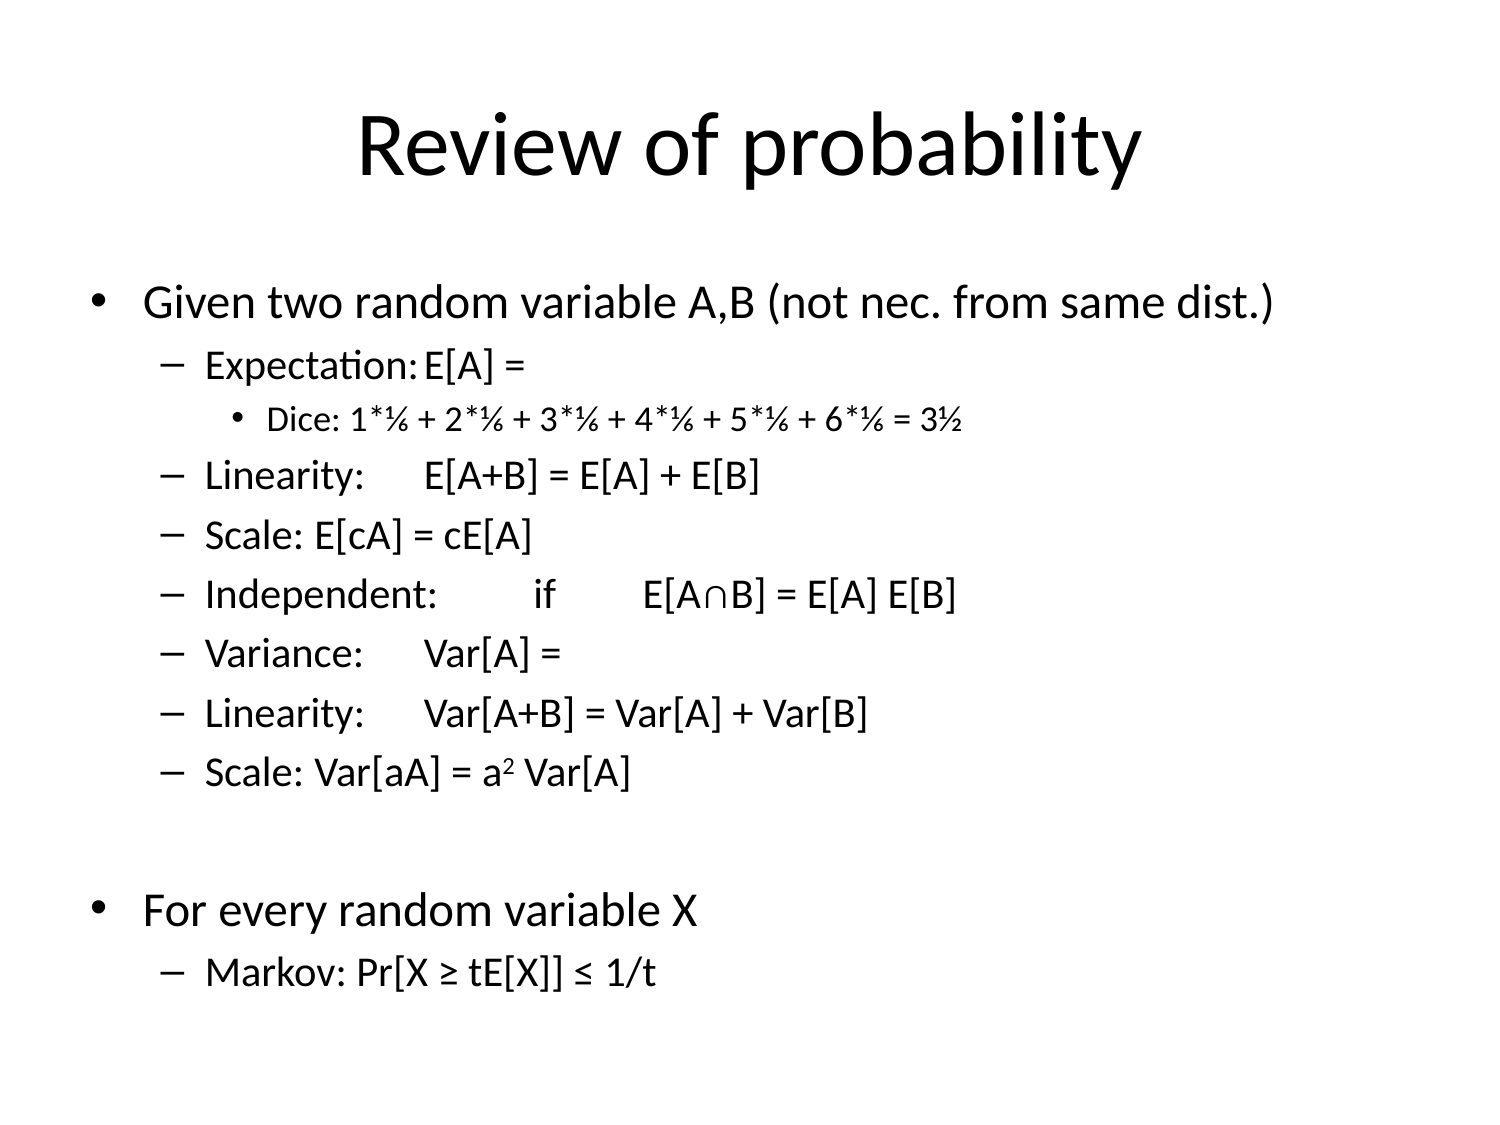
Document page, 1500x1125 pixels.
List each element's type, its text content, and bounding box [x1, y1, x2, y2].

title Review of probability [75, 45, 1425, 233]
